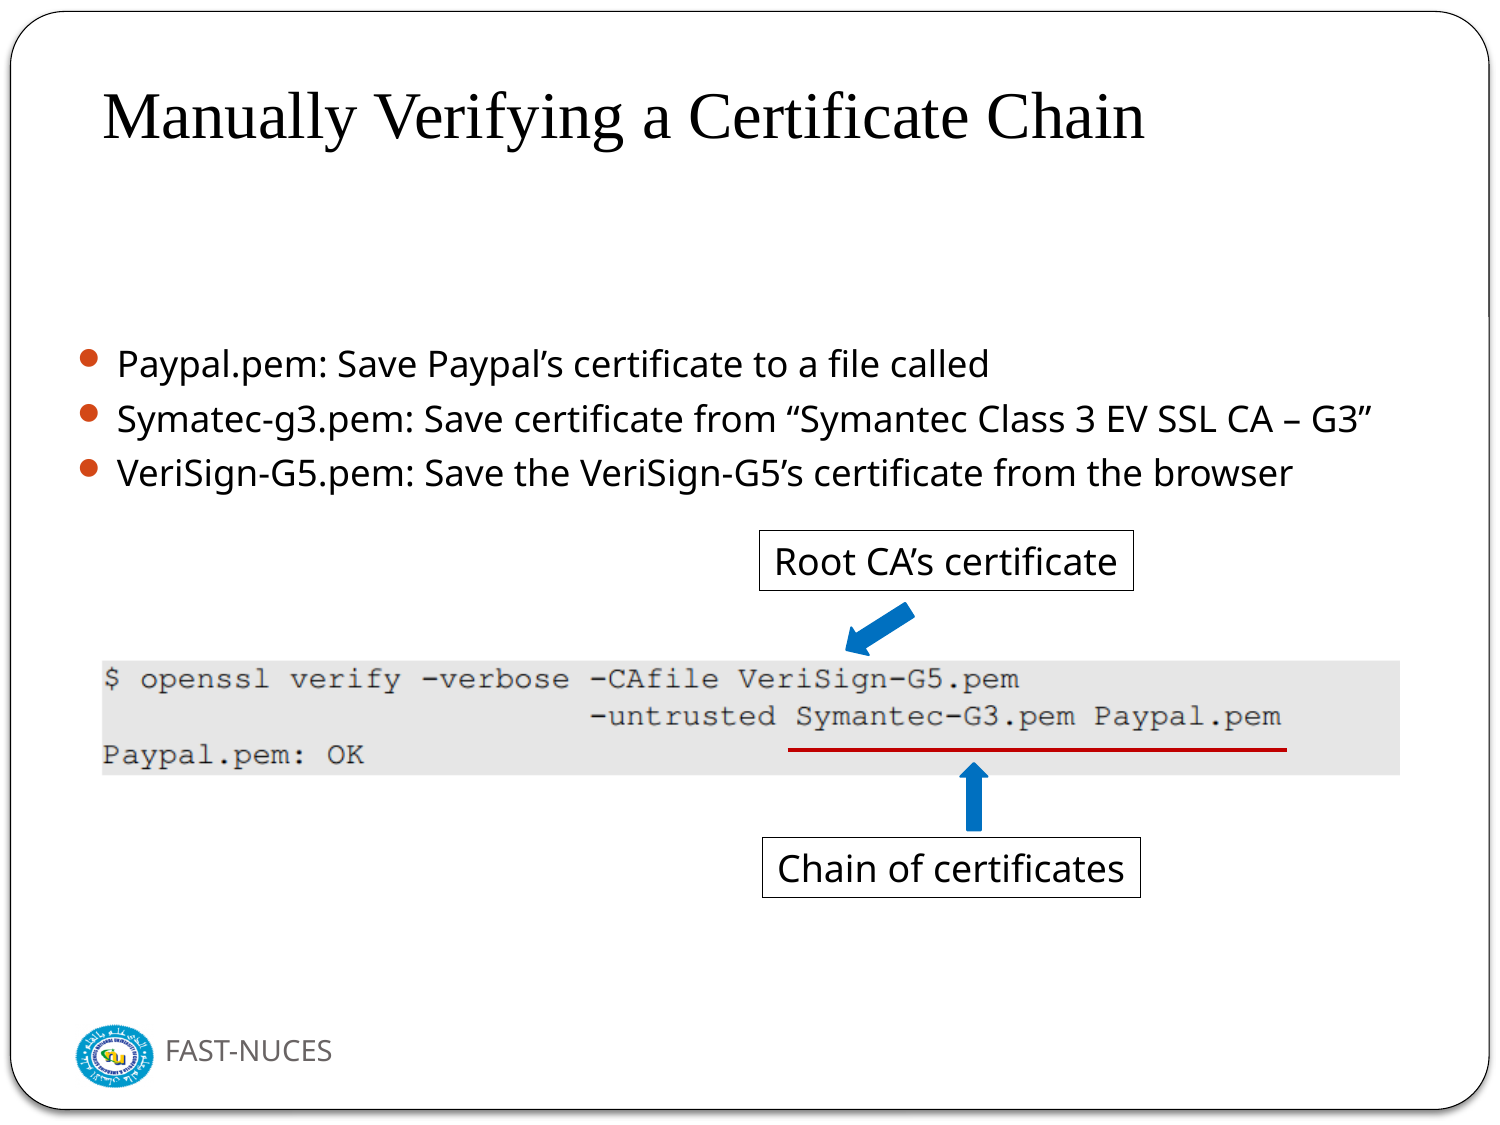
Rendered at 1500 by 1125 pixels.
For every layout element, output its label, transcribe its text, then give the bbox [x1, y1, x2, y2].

text_box Root CA’s certificate [759, 530, 1134, 591]
text_box [966, 785, 982, 832]
picture [74, 1024, 154, 1088]
text_box [845, 602, 915, 648]
picture [123, 1060, 154, 1088]
title Manually Verifying a Certificate Chain [87, 26, 1325, 167]
picture [87, 650, 1401, 776]
picture [91, 1038, 138, 1075]
list Paypal.pem: Save Paypal’s certificate to a file called Symatec-g3.pem: Save certificate from “Symantec Class 3 EV SSL CA – G3” VeriSign-G5.pem: Save the VeriSign-G5’s certificate from the browser [62, 333, 1400, 538]
footer FAST-NUCES [150, 1012, 800, 1088]
text_box Chain of certificates [762, 837, 1141, 898]
